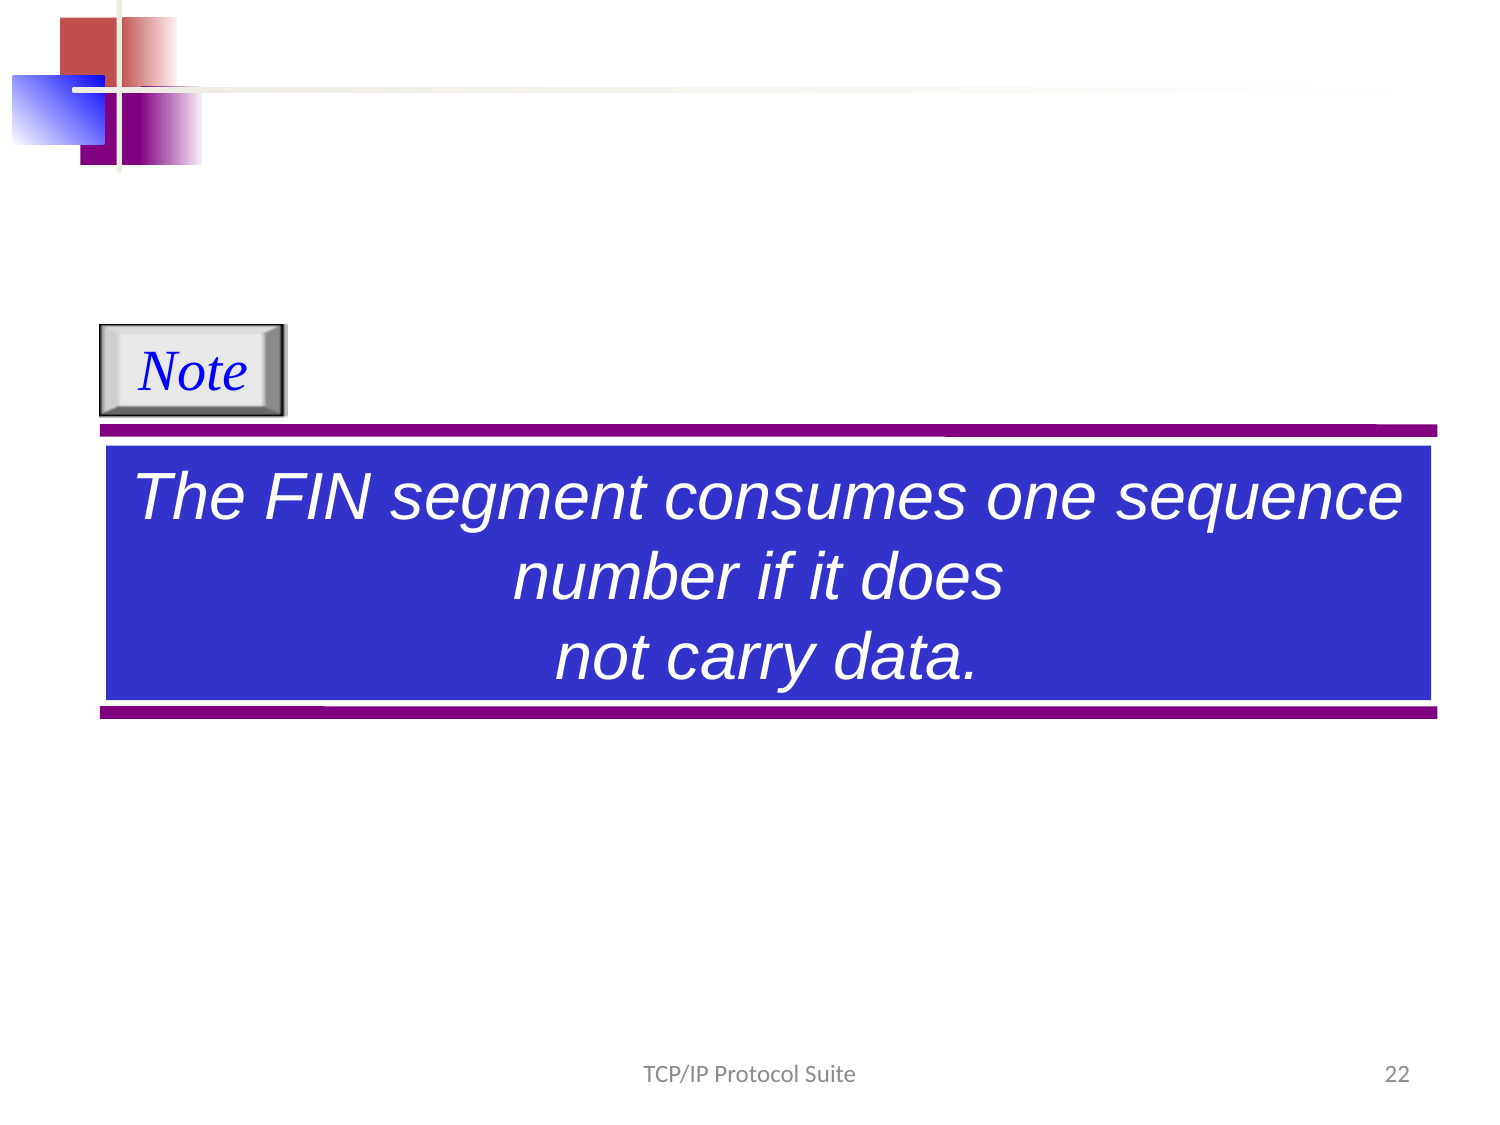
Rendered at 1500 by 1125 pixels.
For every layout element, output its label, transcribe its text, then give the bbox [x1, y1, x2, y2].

text_box [12, 75, 105, 145]
footer TCP/IP Protocol Suite [512, 1042, 988, 1103]
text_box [99, 324, 288, 419]
text_box [60, 17, 116, 86]
text_box [72, 87, 1423, 93]
text_box [116, 0, 122, 87]
text_box The FIN segment consumes one sequence number if it does not carry data. [106, 445, 1432, 701]
text_box [141, 93, 202, 165]
text_box [122, 17, 177, 86]
text_box [122, 93, 141, 165]
slide_number 22 [1074, 1042, 1425, 1103]
text_box [116, 93, 122, 173]
text_box [80, 93, 116, 165]
